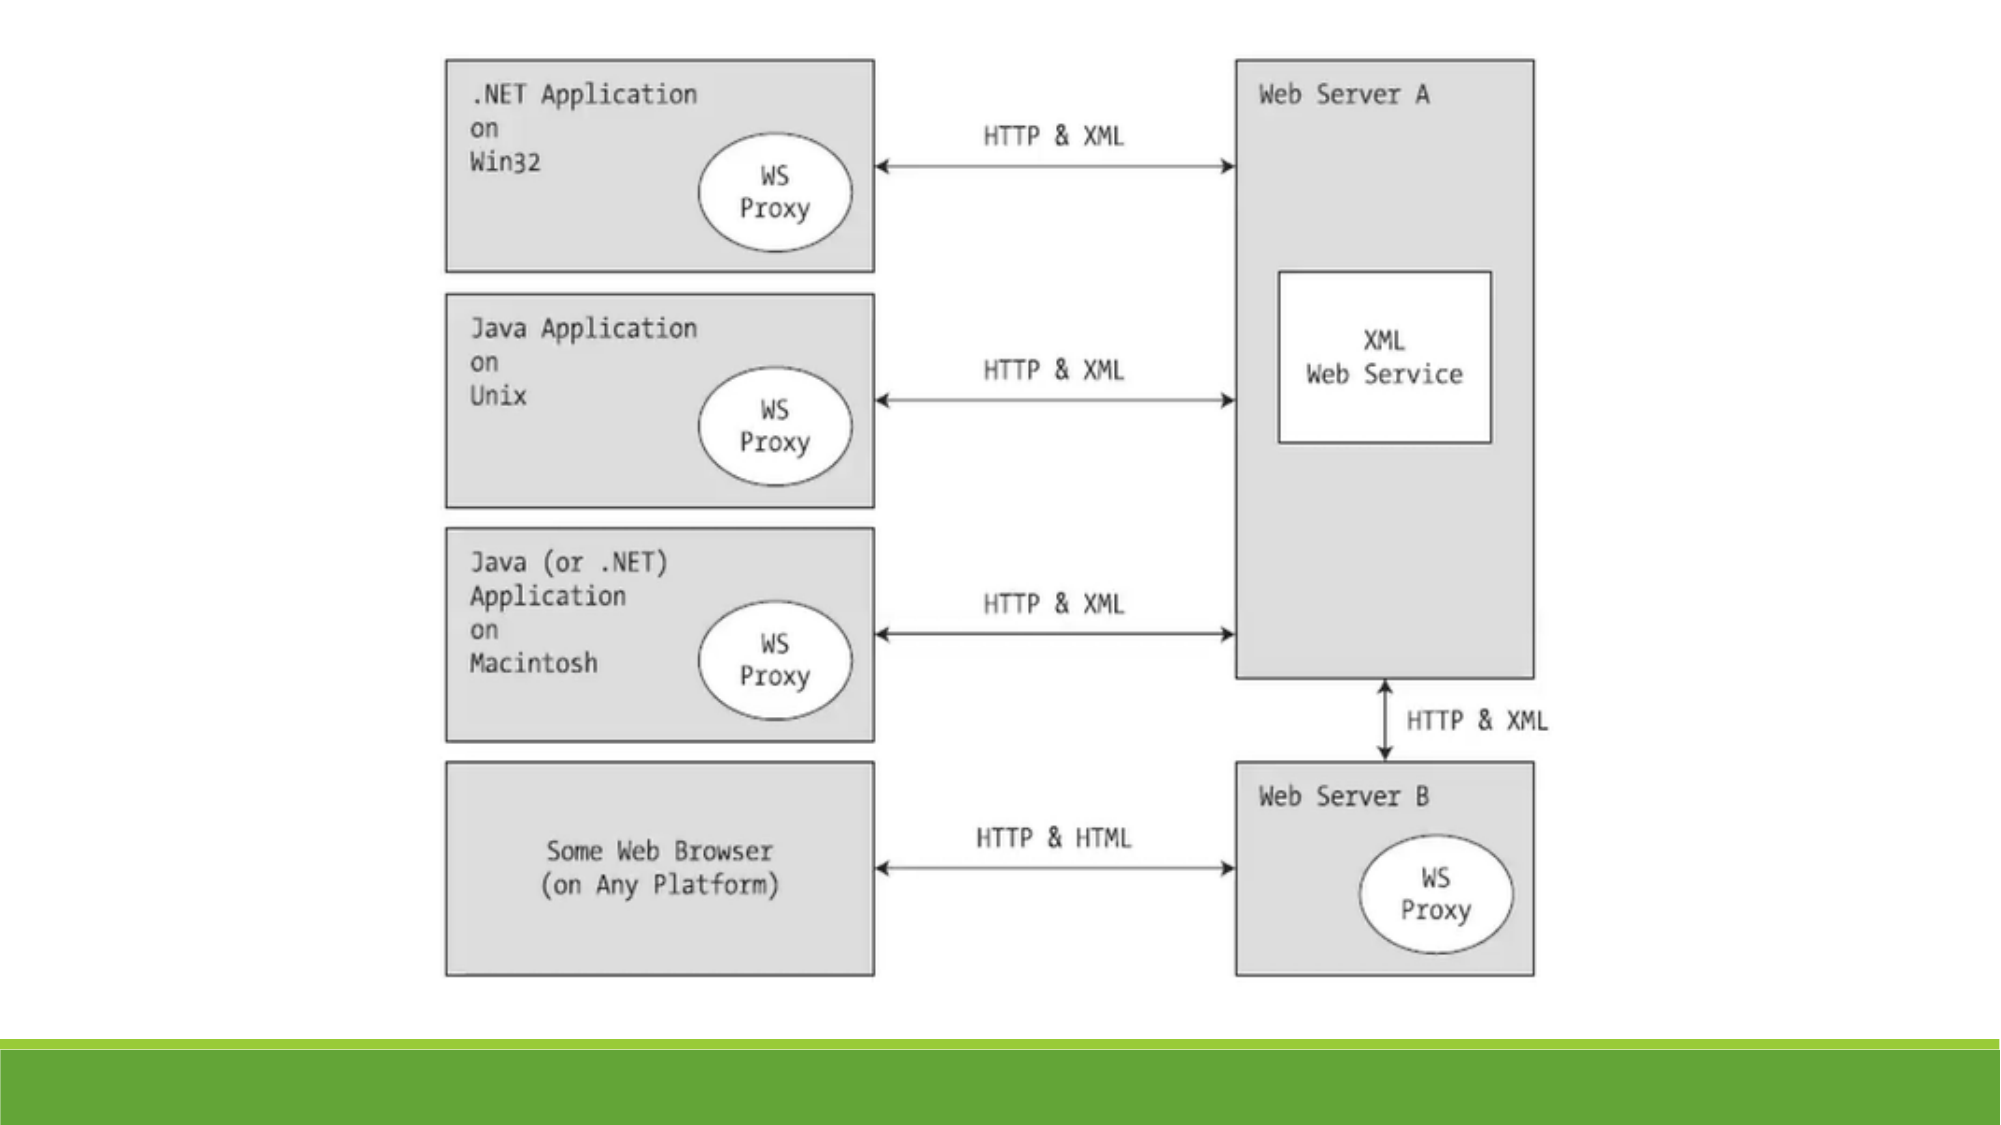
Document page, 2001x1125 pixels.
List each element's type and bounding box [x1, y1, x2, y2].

picture [421, 42, 1578, 1012]
